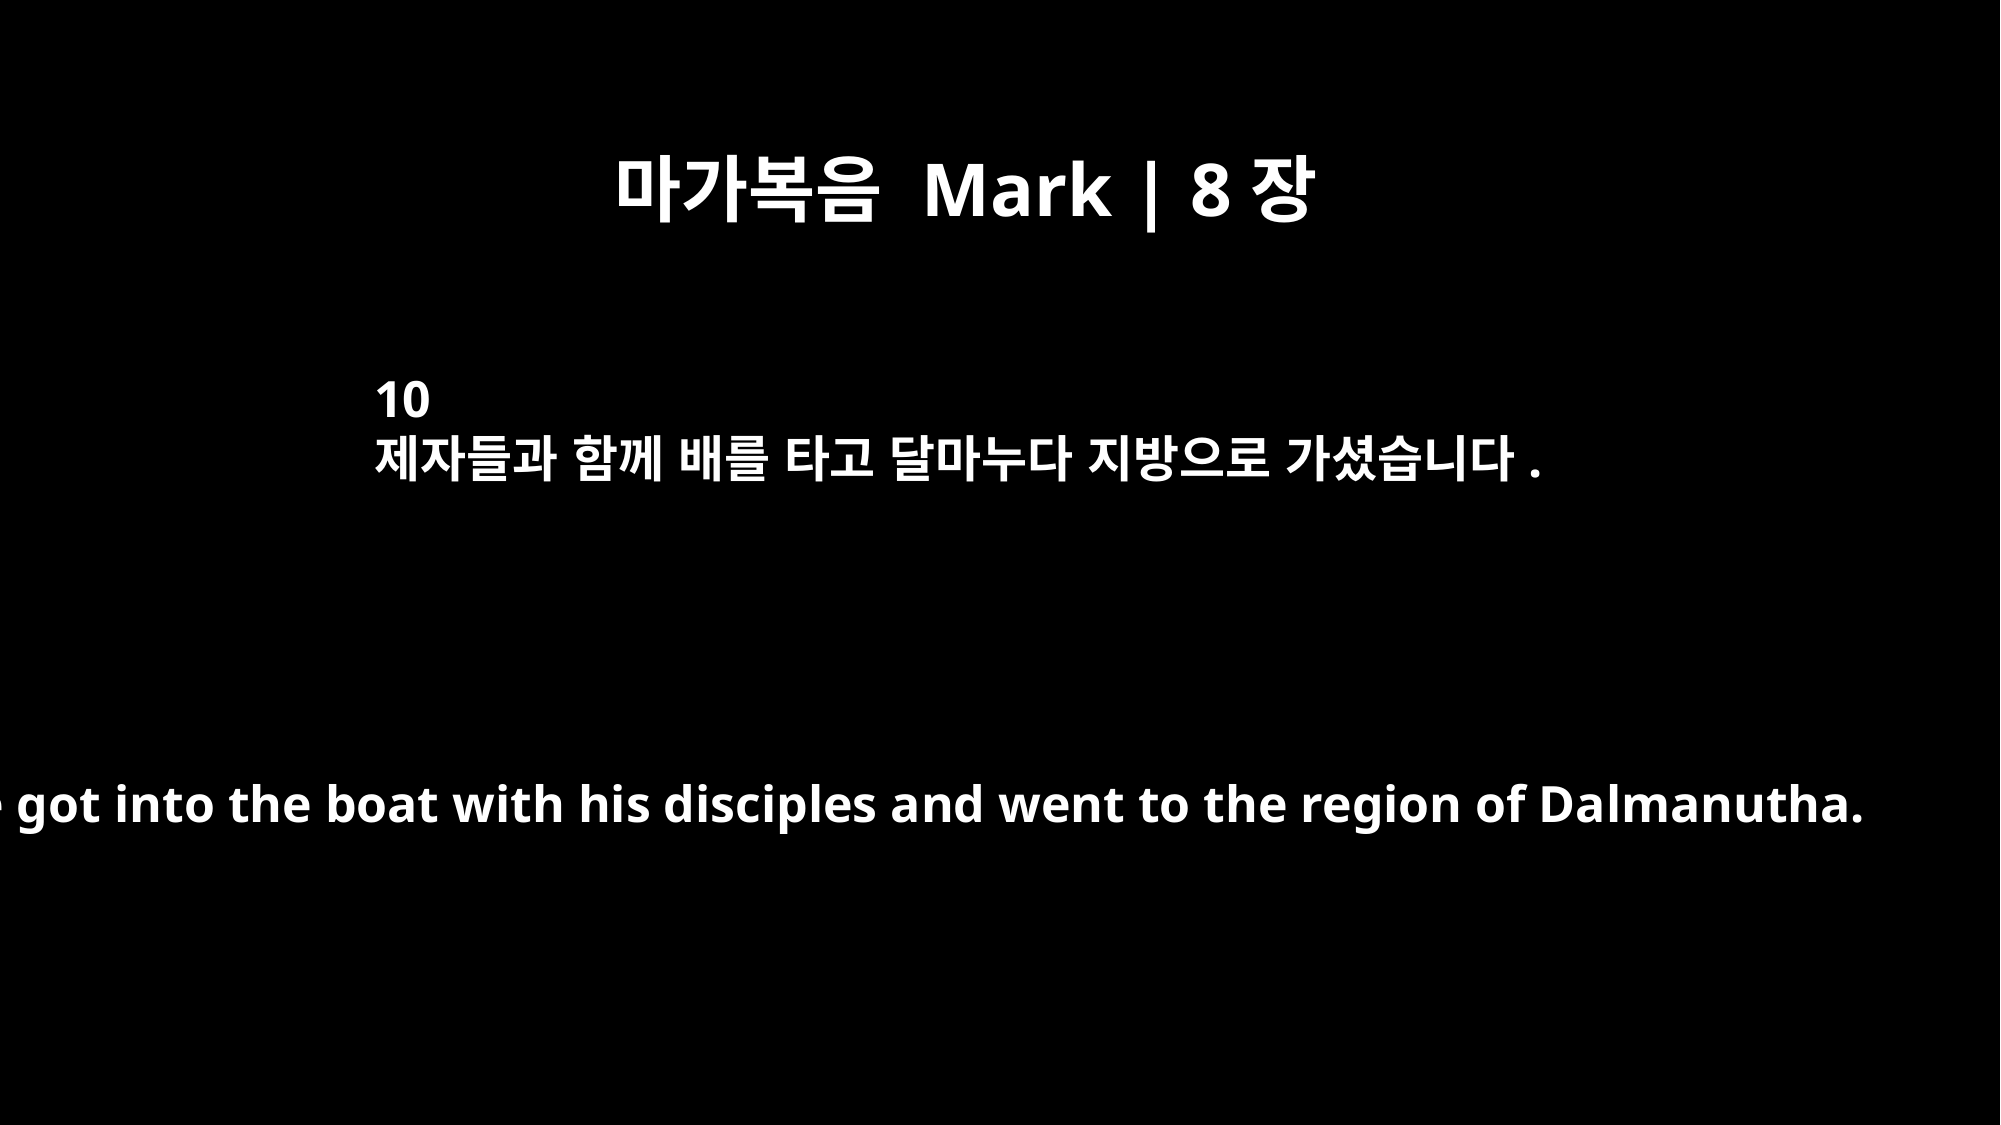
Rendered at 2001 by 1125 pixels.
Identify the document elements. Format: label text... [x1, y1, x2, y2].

text_box he got into the boat with his disciples and went to the region of Dalmanutha. [0, 764, 1881, 840]
text_box 10 제자들과 함께 배를 타고 달마누다 지방으로 가셨습니다. [359, 359, 1558, 495]
text_box 마가복음 Mark | 8장 [599, 136, 1333, 239]
